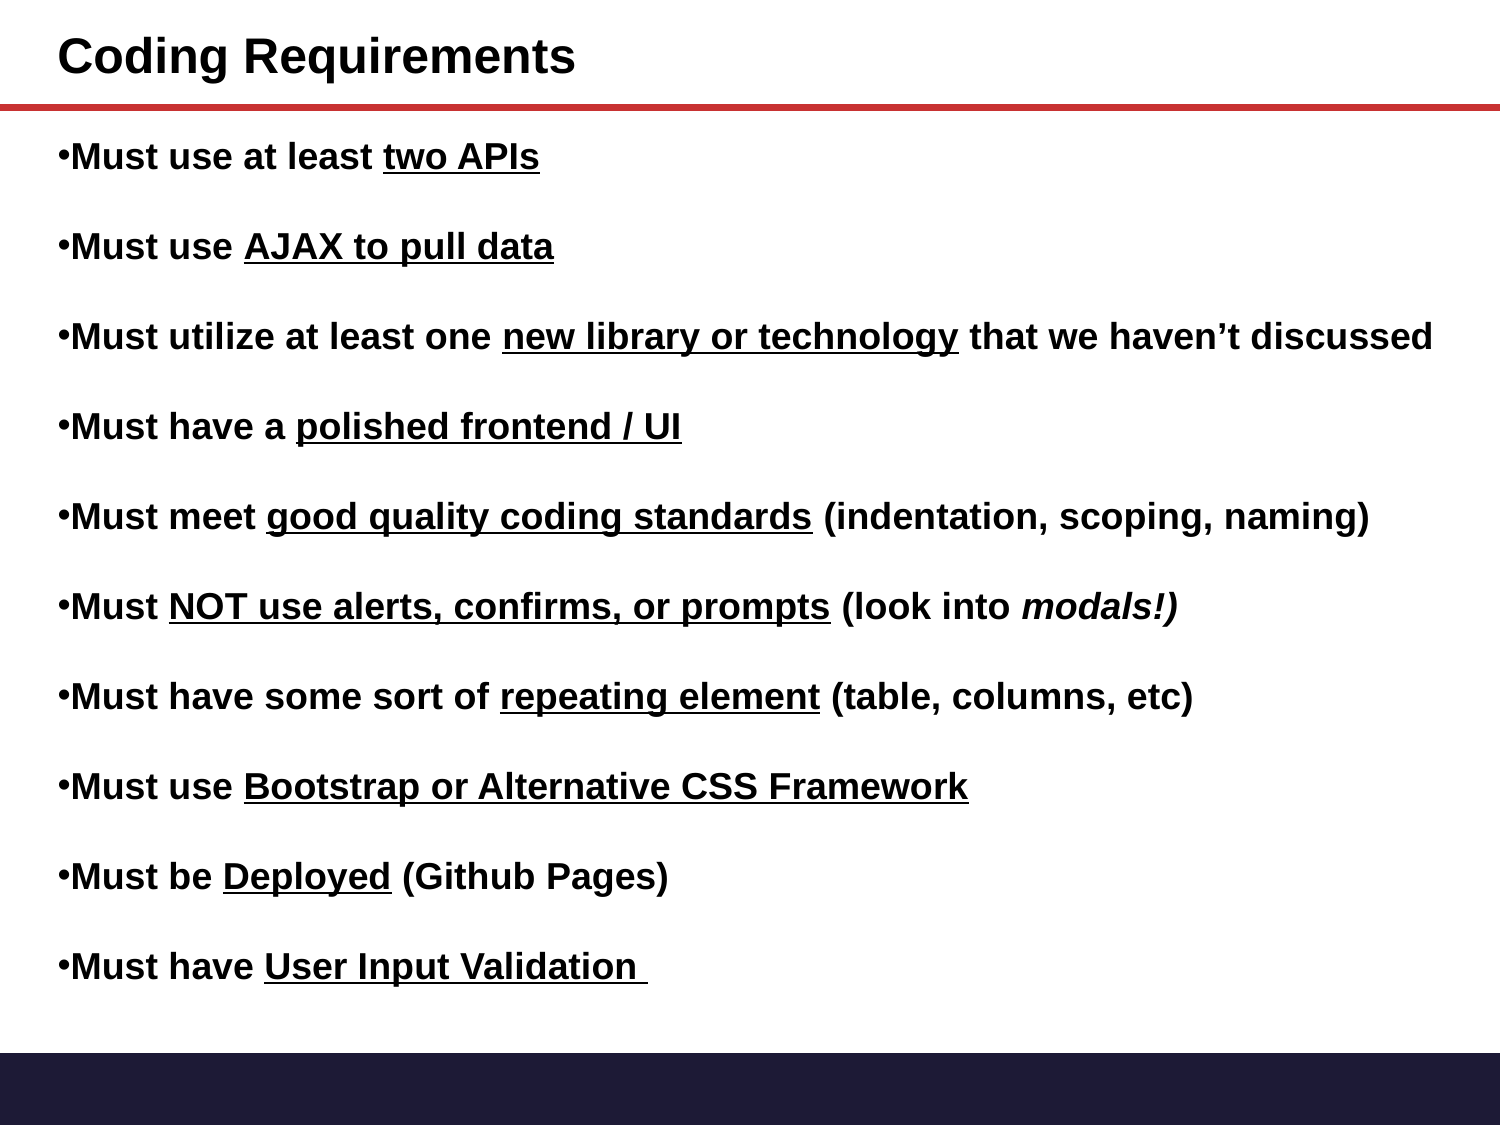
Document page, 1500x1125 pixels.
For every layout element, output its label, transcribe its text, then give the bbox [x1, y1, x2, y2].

text_box Coding Requirements [49, 16, 1163, 88]
text_box Must use at least two APIs Must use AJAX to pull data Must utilize at least one new library or technology that we haven’t discussed Must have a polished frontend / UI Must meet good quality coding standards (indentation, scoping, naming) Must NOT use alerts, confirms, or prompts (look into modals!) Must have some sort of repeating element (table, columns, etc) Must use Bootstrap or Alternative CSS Framework Must be Deployed (Github Pages) Must have User Input Validation [50, 124, 1482, 1004]
